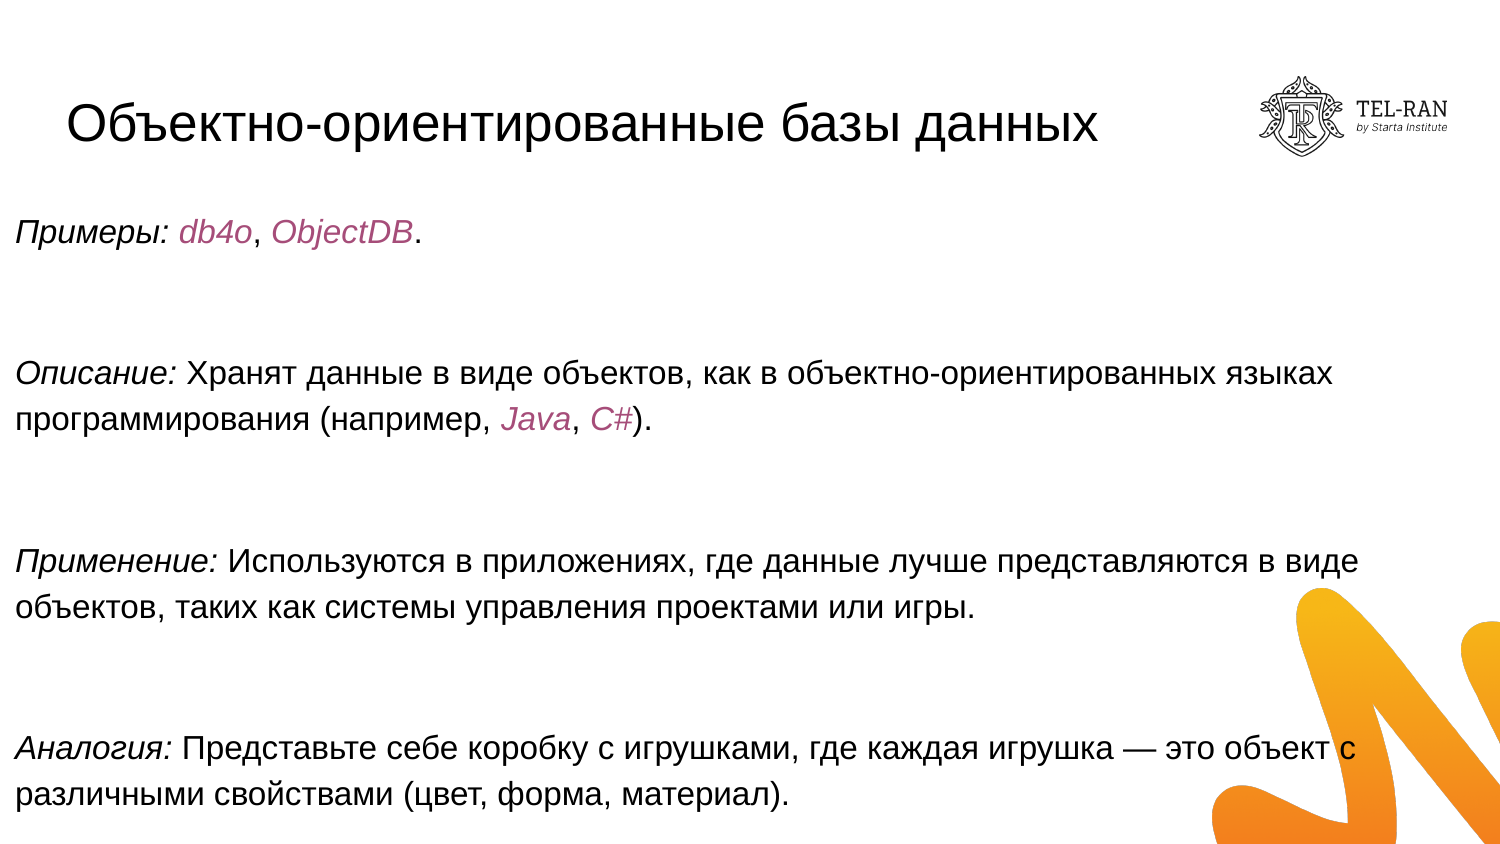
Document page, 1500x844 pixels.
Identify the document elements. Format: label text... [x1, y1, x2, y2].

list Примеры: db4o, ObjectDB. Описание: Хранят данные в виде объектов, как в объектно-ориентированных языках программирования (например, Java, C#). Применение: Используются в приложениях, где данные лучше представляются в виде объектов, таких как системы управления проектами или игры. Аналогия: Представьте себе коробку с игрушками, где каждая игрушка — это объект с различными свойствами (цвет, форма, материал). [0, 189, 1500, 844]
picture [1152, 588, 1500, 844]
title Объектно-ориентированные базы данных [51, 72, 1449, 167]
picture [1259, 76, 1447, 157]
